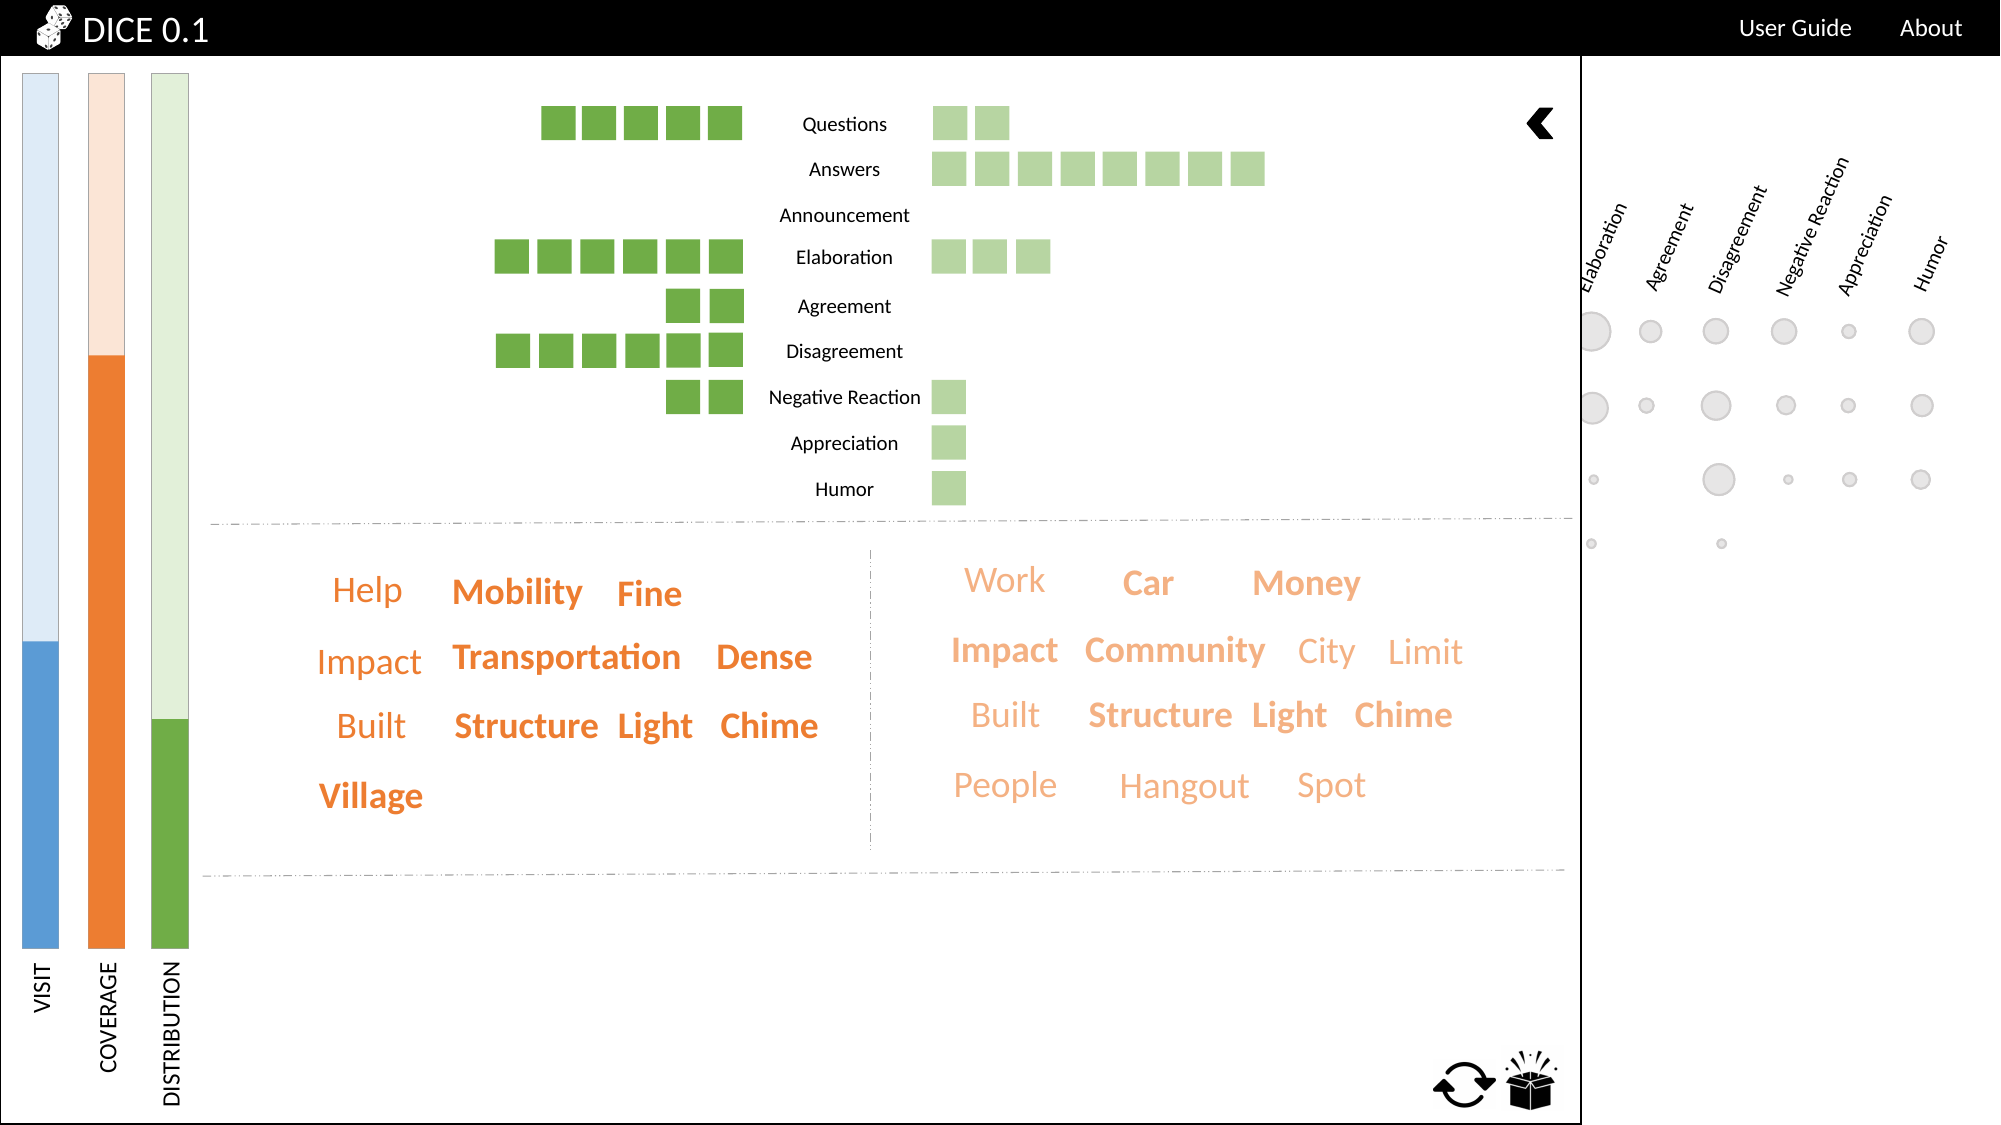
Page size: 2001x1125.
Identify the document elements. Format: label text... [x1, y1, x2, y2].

text_box [88, 73, 125, 355]
text_box [1910, 469, 1931, 490]
text_box VISIT [17, 948, 63, 1074]
text_box Appreciation [1817, 173, 1910, 316]
text_box Elaboration [781, 236, 909, 277]
text_box [1586, 538, 1597, 550]
text_box [1588, 474, 1600, 485]
text_box Chime [1339, 682, 1469, 743]
text_box [0, 54, 1582, 1125]
text_box [537, 239, 572, 274]
text_box Appreciation [776, 422, 914, 463]
text_box [1638, 397, 1655, 414]
text_box [666, 379, 701, 415]
text_box [1582, 391, 1609, 425]
text_box Elaboration [1582, 180, 1645, 311]
text_box [1017, 151, 1053, 186]
text_box [1716, 538, 1728, 550]
text_box [1016, 239, 1051, 274]
text_box [151, 73, 189, 719]
picture [30, 5, 75, 50]
text_box City [1283, 618, 1372, 679]
text_box [1841, 471, 1858, 488]
text_box [581, 106, 617, 141]
text_box [709, 288, 744, 324]
text_box Mobility [437, 559, 599, 619]
text_box Humor [1893, 214, 1966, 312]
text_box [1639, 319, 1663, 344]
text_box [1910, 394, 1934, 418]
text_box Spot [1282, 752, 1382, 813]
text_box [1145, 151, 1180, 186]
text_box [931, 471, 966, 506]
text_box [1702, 463, 1736, 497]
text_box [625, 333, 660, 368]
text_box [665, 288, 701, 323]
text_box [665, 239, 701, 274]
text_box Light [1249, 682, 1339, 743]
text_box [932, 151, 967, 186]
text_box Humor [800, 468, 890, 508]
text_box People [939, 752, 1073, 813]
text_box [151, 719, 189, 949]
text_box DISTRIBUTION [147, 947, 192, 1125]
text_box Village [304, 764, 439, 824]
text_box Disagreement [771, 330, 919, 371]
text_box [708, 379, 743, 415]
text_box Questions [787, 102, 903, 143]
text_box [1841, 323, 1857, 340]
text_box Limit [1373, 619, 1479, 679]
text_box Structure [1074, 682, 1249, 743]
text_box Built [956, 682, 1056, 743]
text_box Car [1108, 550, 1190, 611]
text_box Dense [701, 624, 828, 684]
text_box [1702, 317, 1730, 345]
text_box [1770, 318, 1798, 345]
text_box [22, 73, 59, 641]
text_box [933, 106, 968, 141]
text_box Transportation [437, 624, 697, 684]
text_box [88, 355, 125, 949]
text_box [707, 106, 743, 141]
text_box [202, 869, 1567, 876]
text_box Impact [302, 629, 438, 689]
text_box [975, 151, 1010, 186]
text_box Help [317, 557, 418, 618]
text_box [541, 106, 576, 141]
text_box Negative Reaction [1756, 134, 1867, 318]
text_box [1188, 151, 1223, 186]
text_box [623, 106, 658, 141]
text_box [1840, 397, 1856, 414]
text_box [1700, 390, 1732, 421]
text_box [580, 239, 615, 274]
text_box [1908, 318, 1935, 345]
text_box Announcement [764, 194, 925, 234]
text_box [708, 239, 743, 274]
text_box [495, 333, 531, 368]
text_box User Guide [1724, 4, 1868, 49]
text_box [22, 641, 59, 949]
text_box Agreement [783, 285, 907, 326]
text_box Money [1237, 550, 1377, 611]
text_box Disagreement [1688, 163, 1785, 314]
text_box Chime [705, 694, 835, 754]
text_box [708, 332, 743, 367]
text_box [666, 333, 701, 368]
text_box Work [949, 547, 1061, 608]
text_box Announcement [1582, 161, 1593, 191]
text_box [975, 106, 1010, 141]
text_box [931, 425, 966, 460]
text_box [1060, 151, 1095, 186]
text_box [1230, 151, 1265, 186]
text_box DICE 0.1 [0, 0, 2000, 56]
text_box Agreement [1624, 182, 1711, 312]
text_box [1582, 311, 1612, 352]
text_box Light [615, 694, 705, 754]
picture [1501, 1045, 1564, 1111]
text_box Built [321, 694, 422, 754]
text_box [210, 518, 1575, 525]
text_box COVERAGE [83, 947, 129, 1099]
text_box About [1885, 4, 1978, 49]
text_box [1102, 151, 1137, 186]
text_box Structure [439, 694, 615, 754]
text_box [666, 106, 701, 141]
text_box Community [1070, 617, 1281, 678]
text_box [931, 379, 966, 415]
text_box [1775, 395, 1797, 416]
text_box Negative Reaction [753, 376, 936, 417]
text_box Impact [936, 617, 1070, 678]
text_box [623, 239, 658, 274]
text_box [539, 333, 574, 368]
text_box [931, 239, 966, 274]
text_box [494, 239, 529, 274]
picture [1433, 1059, 1496, 1109]
text_box Fine [602, 561, 698, 622]
text_box Hangout [1104, 753, 1265, 814]
text_box [972, 239, 1007, 274]
text_box Answers [794, 148, 896, 189]
text_box [582, 333, 617, 368]
text_box [1783, 474, 1794, 485]
text_box [1527, 108, 1553, 139]
